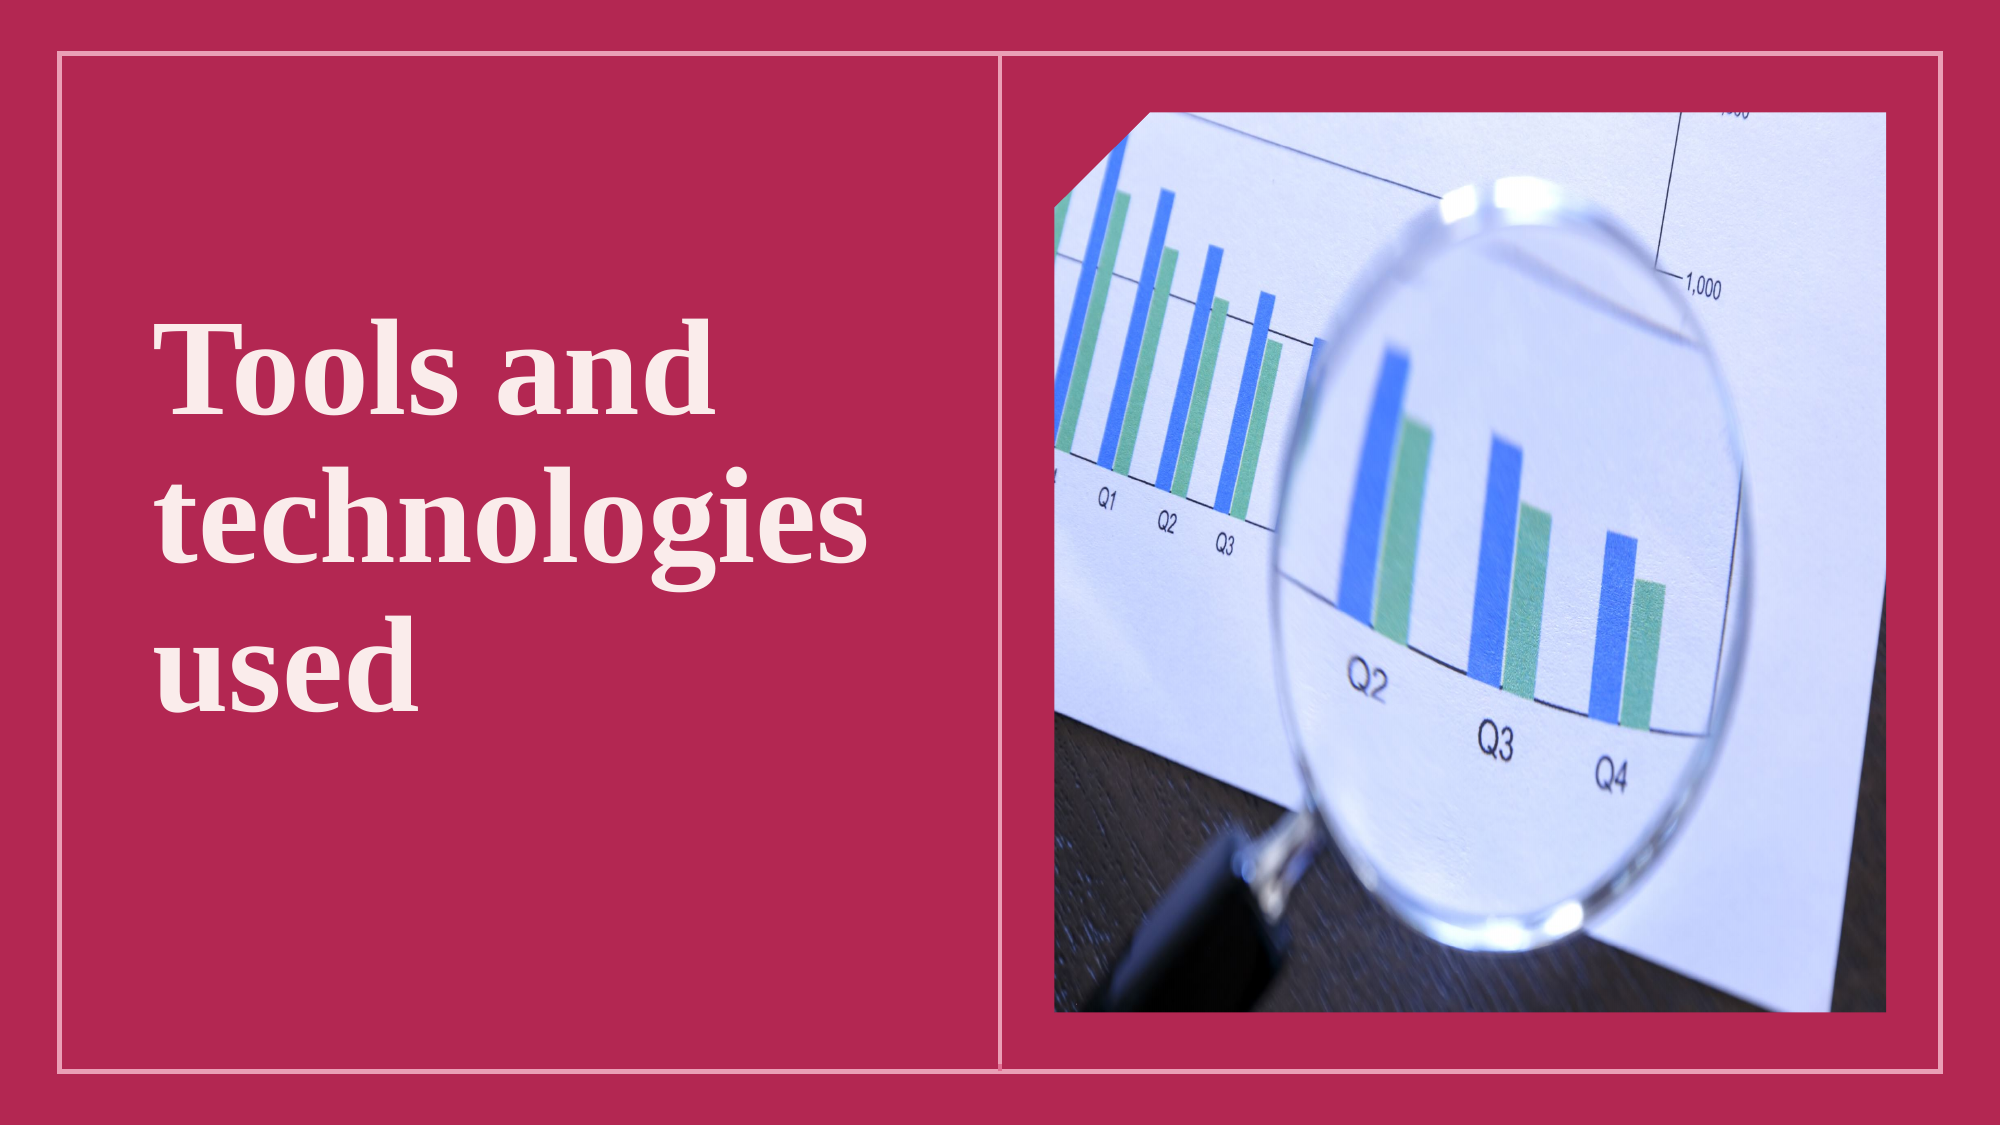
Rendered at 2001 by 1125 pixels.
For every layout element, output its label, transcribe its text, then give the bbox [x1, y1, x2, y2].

picture [1054, 112, 1887, 1013]
title Tools and technologies used [137, 139, 933, 985]
